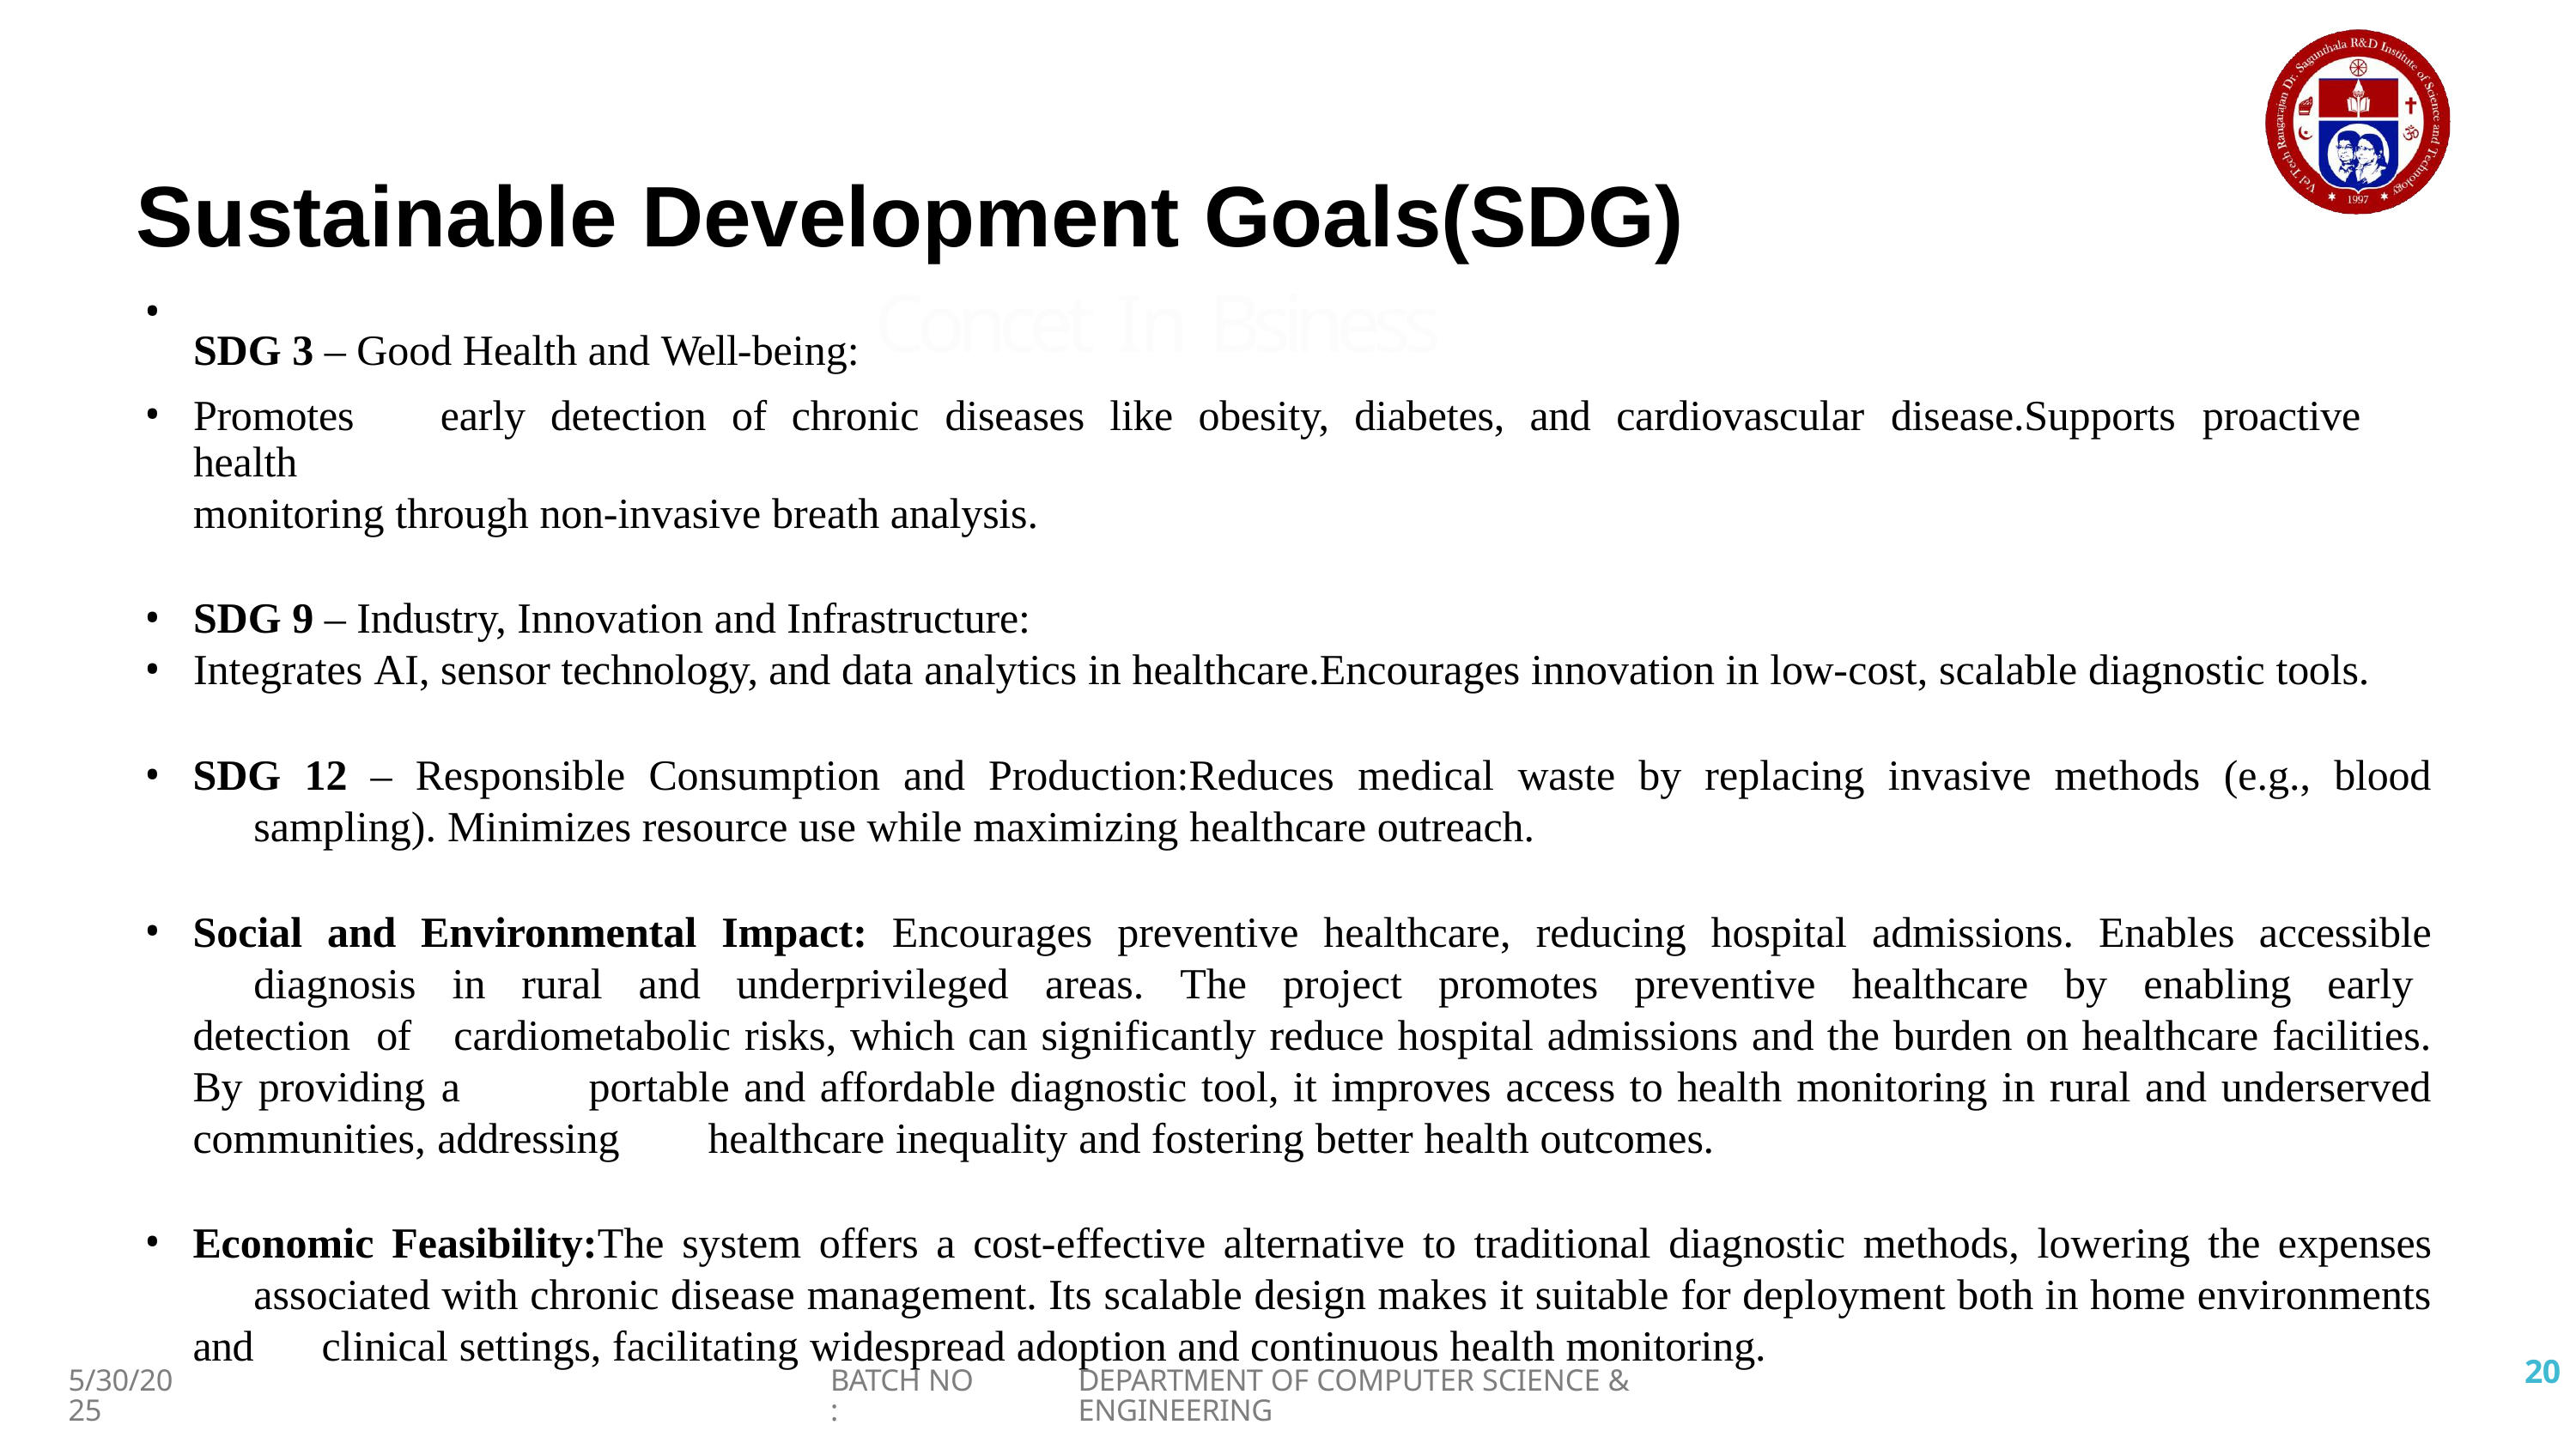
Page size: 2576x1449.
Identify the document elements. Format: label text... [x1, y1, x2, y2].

title Sustainable Development Goals(SDG) [100, 83, 1692, 403]
picture [2265, 29, 2451, 215]
text_box SDG 3 – Good Health and Well-being: Concet In Bsiness Promotes early detection of chronic diseases like obesity, diabetes, and cardiovascular disease.Supports proactive health monitoring through non-invasive breath analysis. SDG 9 – Industry, Innovation and Infrastructure: Integrates AI, sensor technology, and data analytics in healthcare.Encourages innovation in low-cost, scalable diagnostic tools. SDG 12 – Responsible Consumption and Production:Reduces medical waste by replacing invasive methods (e.g., blood sampling). Minimizes resource use while maximizing healthcare outreach. Social and Environmental Impact: Encourages preventive healthcare, reducing hospital admissions. Enables accessible diagnosis in rural and underprivileged areas. The project promotes preventive healthcare by enabling early detection of cardiometabolic risks, which can significantly reduce hospital admissions and the burden on healthcare facilities. By providing a portable and affordable diagnostic tool, it improves access to health monitoring in rural and underserved communities, addressing healthcare inequality and fostering better health outcomes. Economic Feasibility:The system offers a cost-effective alternative to traditional diagnostic methods, lowering the expenses associated with chronic disease management. Its scalable design makes it suitable for deployment both in home environments and clinical settings, facilitating widespread adoption and continuous health monitoring. [132, 285, 2445, 1370]
footer 5/30/2025 [66, 1367, 187, 1449]
slide_number 24 [2519, 1362, 2565, 1449]
text_box DEPARTMENT OF COMPUTER SCIENCE & ENGINEERING [1076, 1367, 1787, 1428]
slide_number BATCH NO : [829, 1367, 981, 1449]
